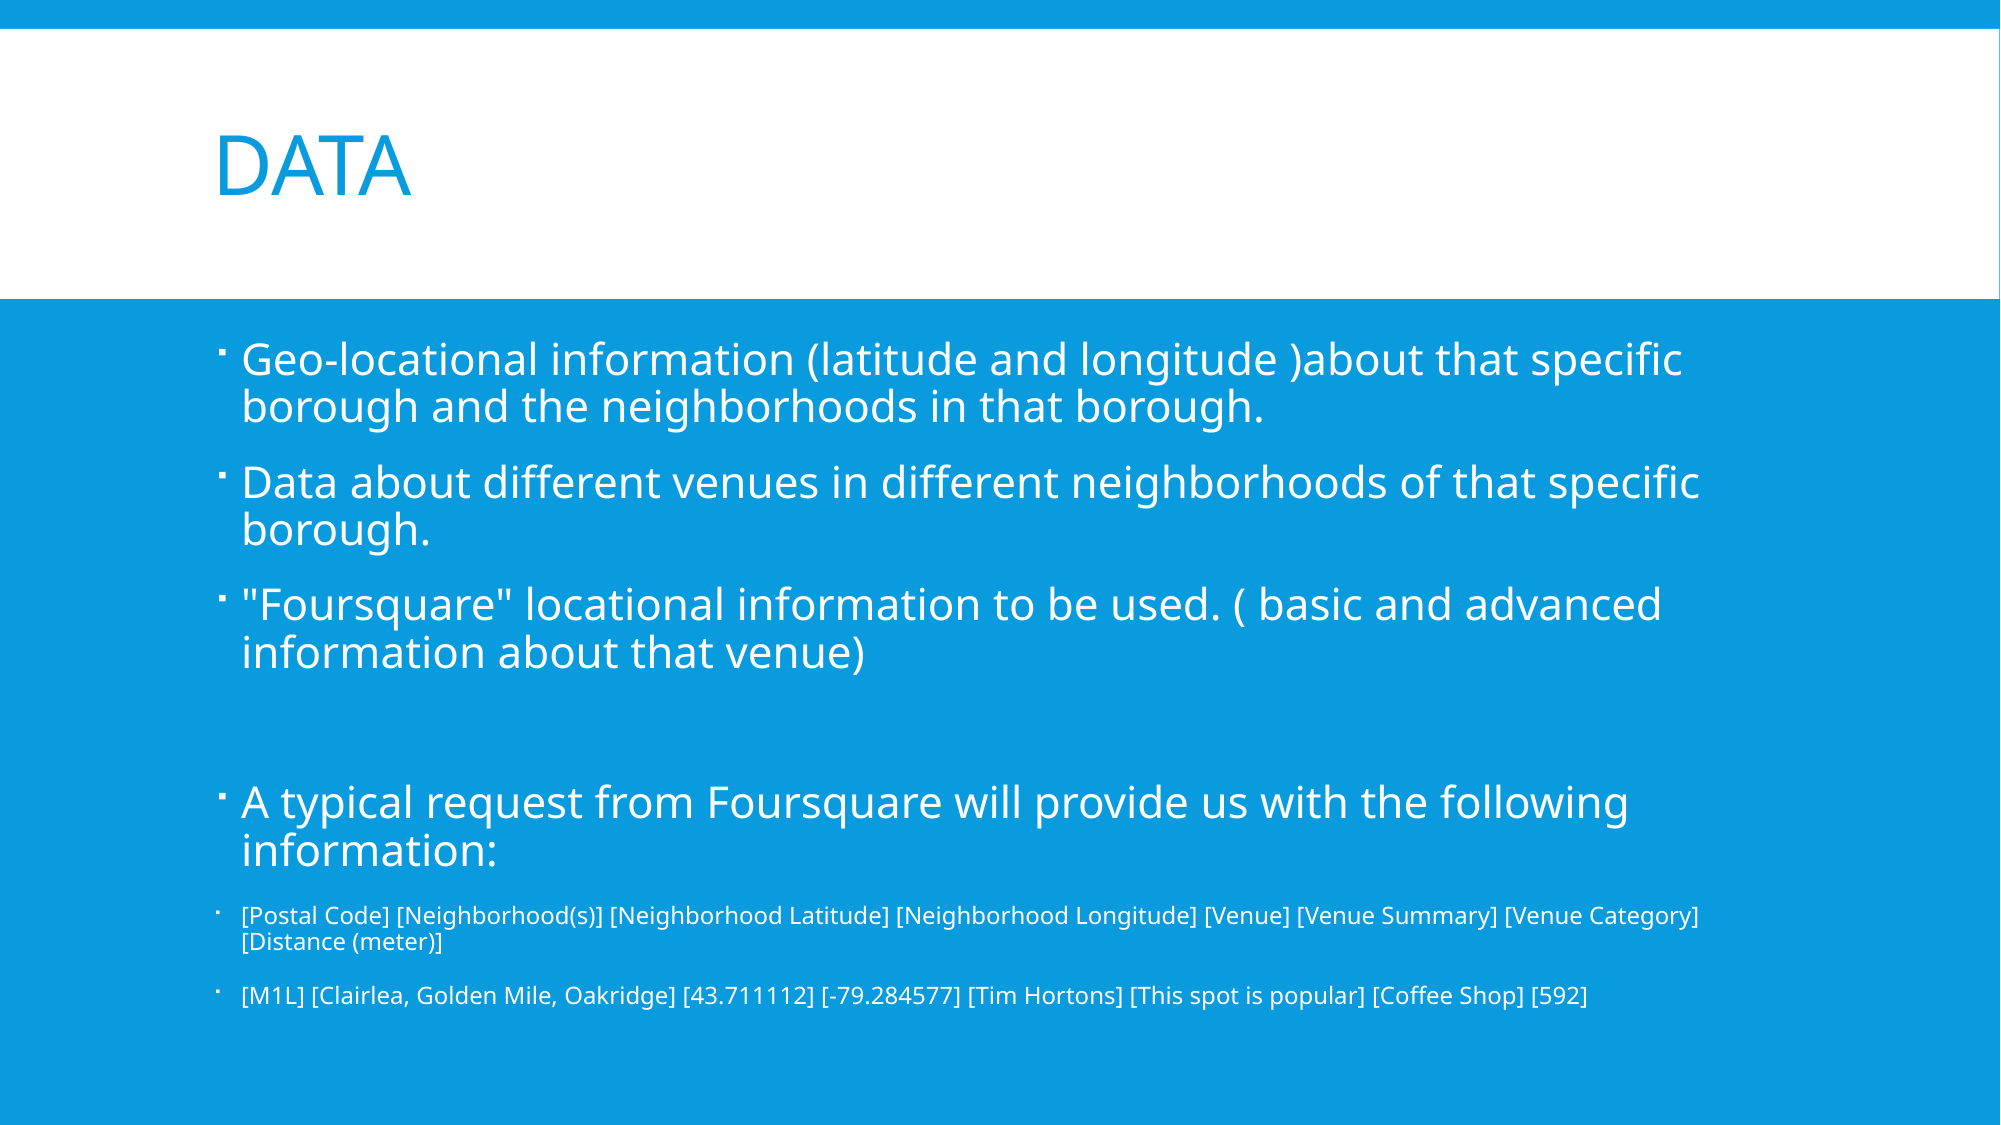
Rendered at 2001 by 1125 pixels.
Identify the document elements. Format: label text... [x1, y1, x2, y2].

list Geo-locational information (latitude and longitude )about that specific borough and the neighborhoods in that borough. Data about different venues in different neighborhoods of that specific borough. "Foursquare" locational information to be used. ( basic and advanced information about that venue) A typical request from Foursquare will provide us with the following information: [Postal Code] [Neighborhood(s)] [Neighborhood Latitude] [Neighborhood Longitude] [Venue] [Venue Summary] [Venue Category] [Distance (meter)] [M1L] [Clairlea, Golden Mile, Oakridge] [43.711112] [-79.284577] [Tim Hortons] [This spot is popular] [Coffee Shop] [592] [197, 329, 1803, 1020]
title Data [197, 46, 1803, 295]
